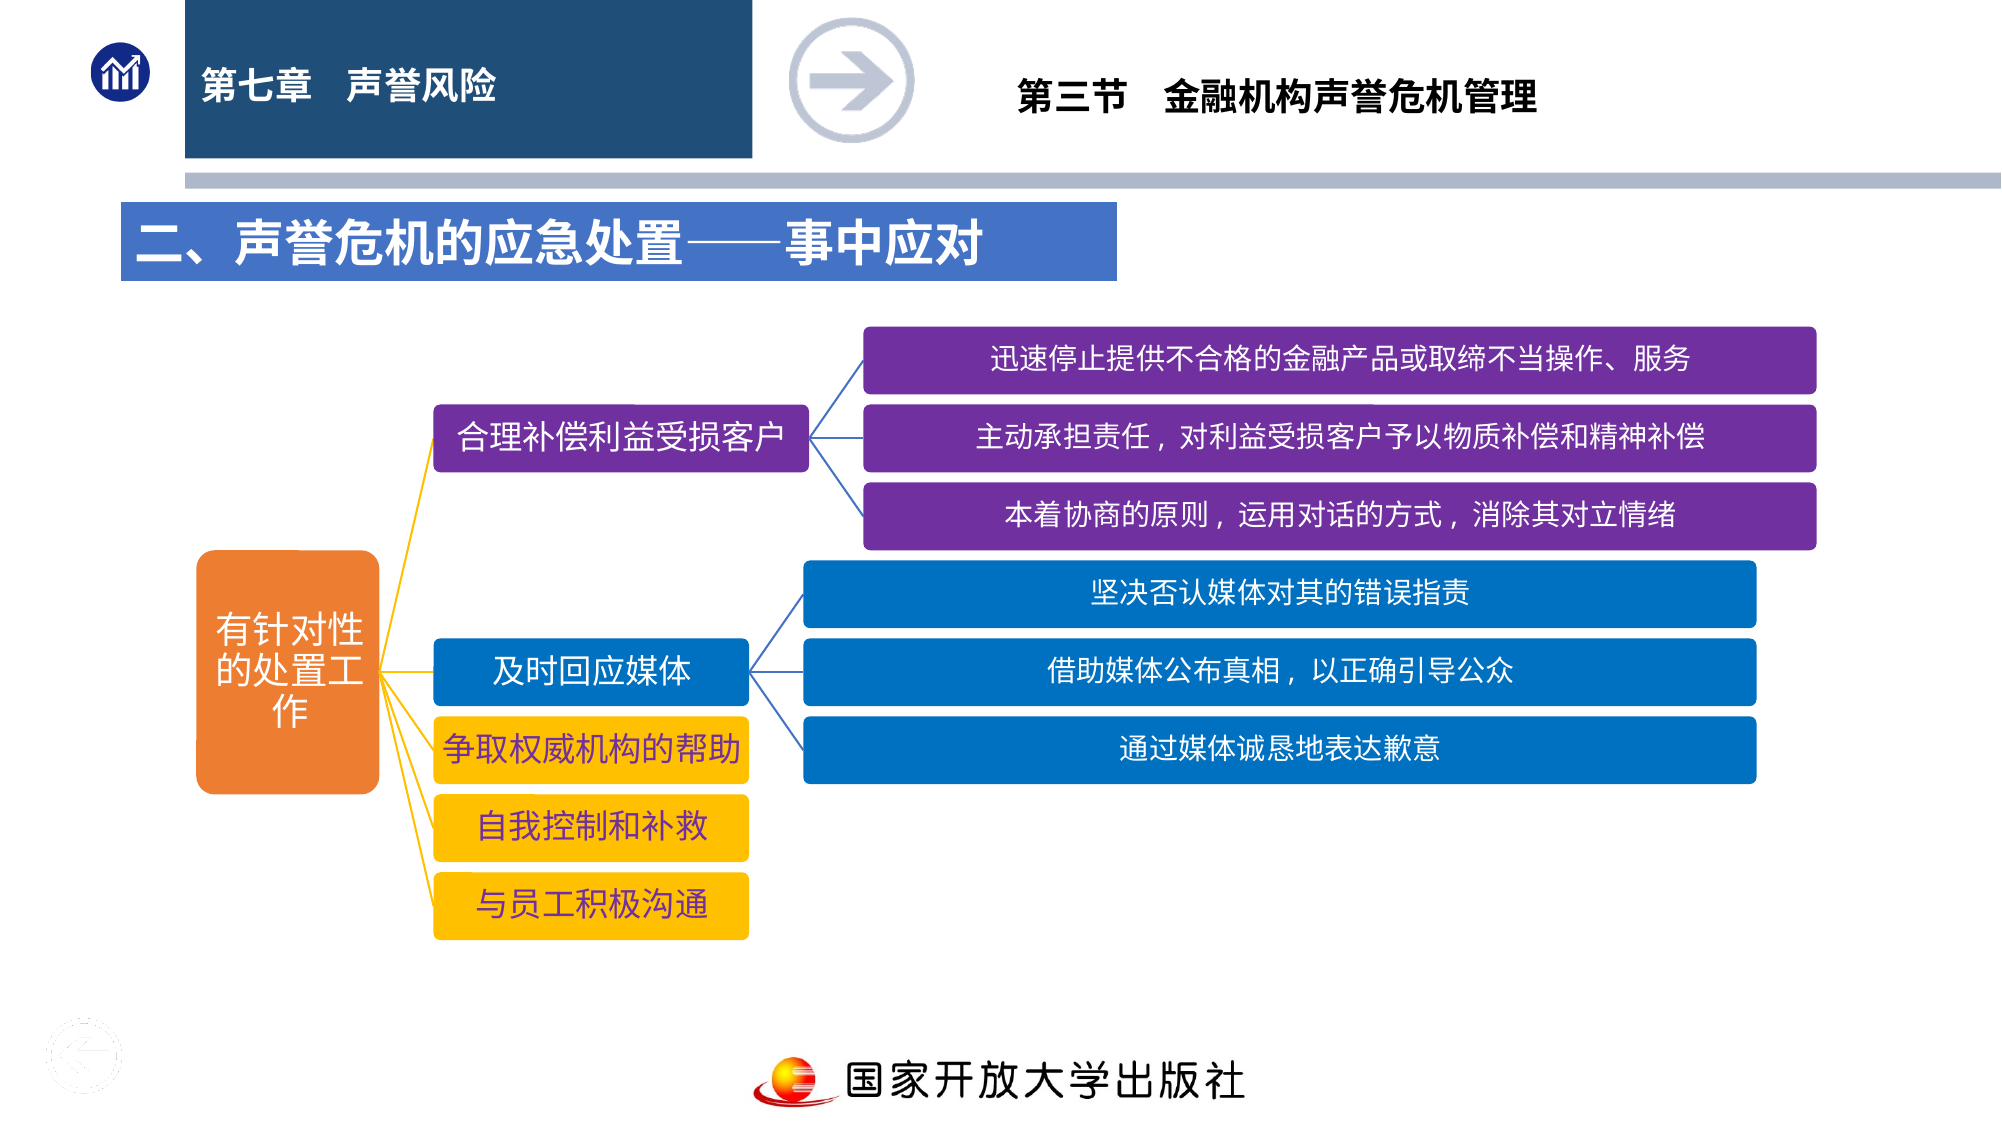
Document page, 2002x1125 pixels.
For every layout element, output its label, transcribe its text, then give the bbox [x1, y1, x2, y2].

text_box 第三节 金融机构声誉危机管理 [1001, 43, 1899, 126]
picture [744, 1036, 1257, 1118]
text_box 第七章 声誉风险 [185, 54, 729, 115]
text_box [173, 326, 1840, 941]
text_box 二、声誉危机的应急处置——事中应对 [118, 199, 1120, 284]
picture [45, 1017, 122, 1094]
